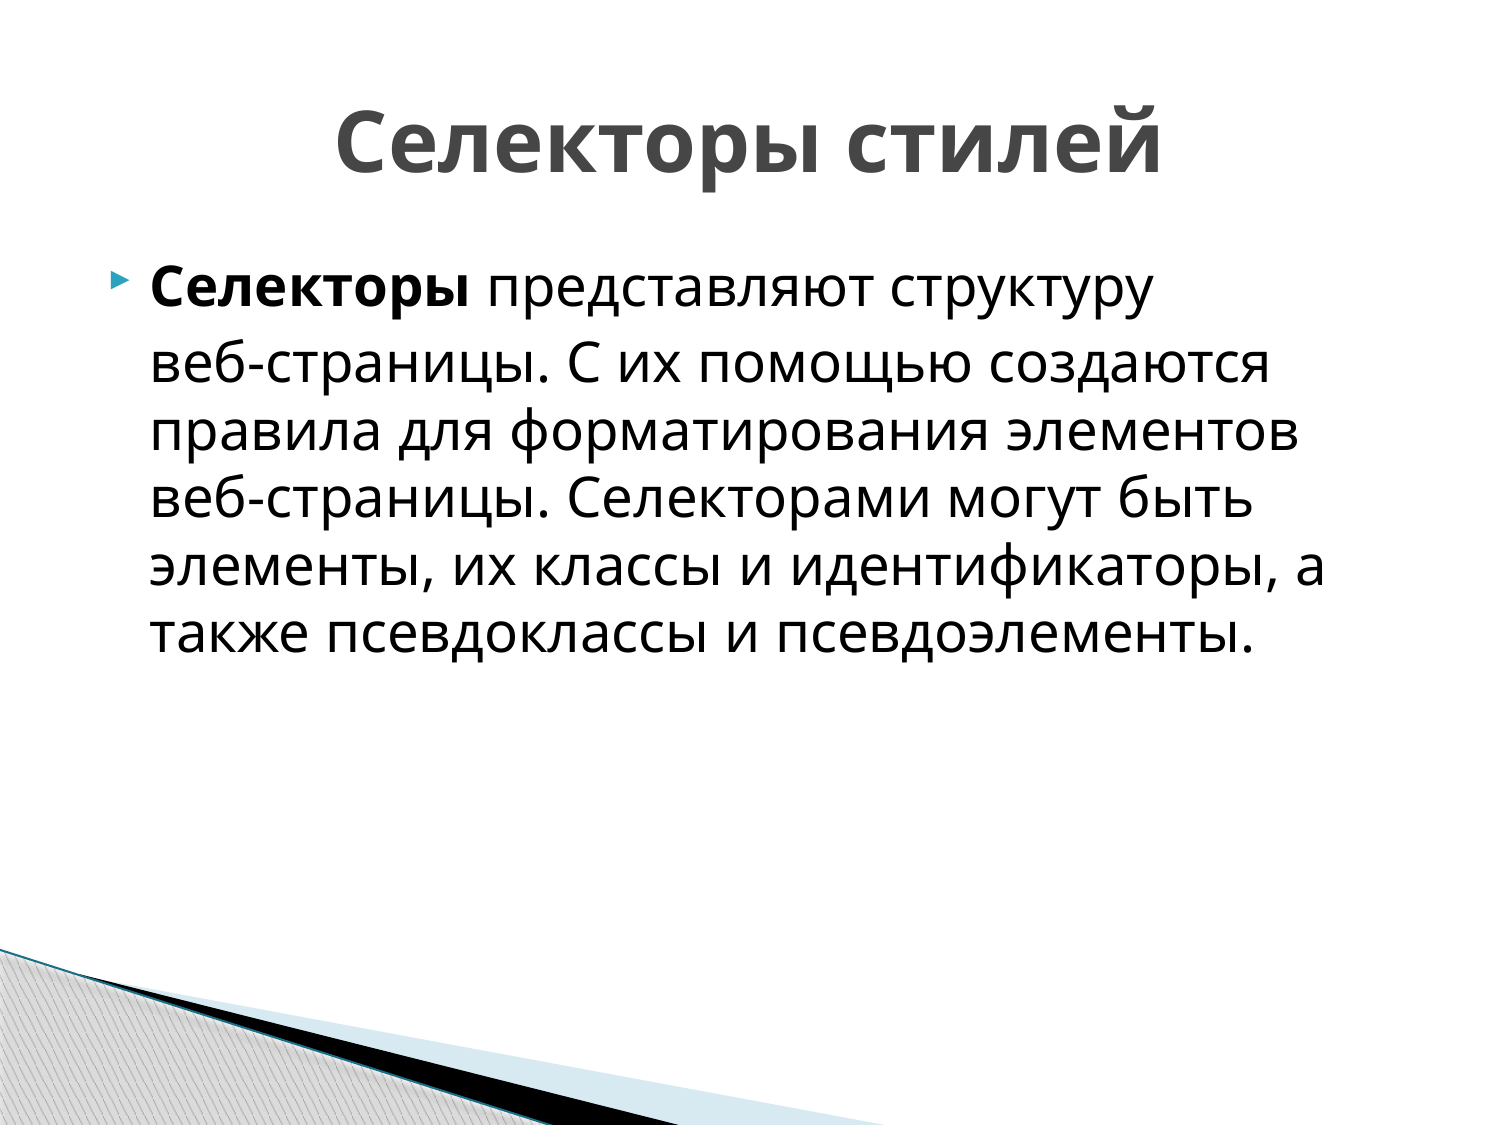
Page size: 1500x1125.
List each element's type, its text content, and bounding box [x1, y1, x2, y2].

list Селекторы представляют структуру веб-страницы. С их помощью создаются правила для форматирования элементов веб-страницы. Селекторами могут быть элементы, их классы и идентификаторы, а также псевдоклассы и псевдоэлементы. [75, 243, 1425, 986]
title Селекторы стилей [75, 45, 1425, 233]
